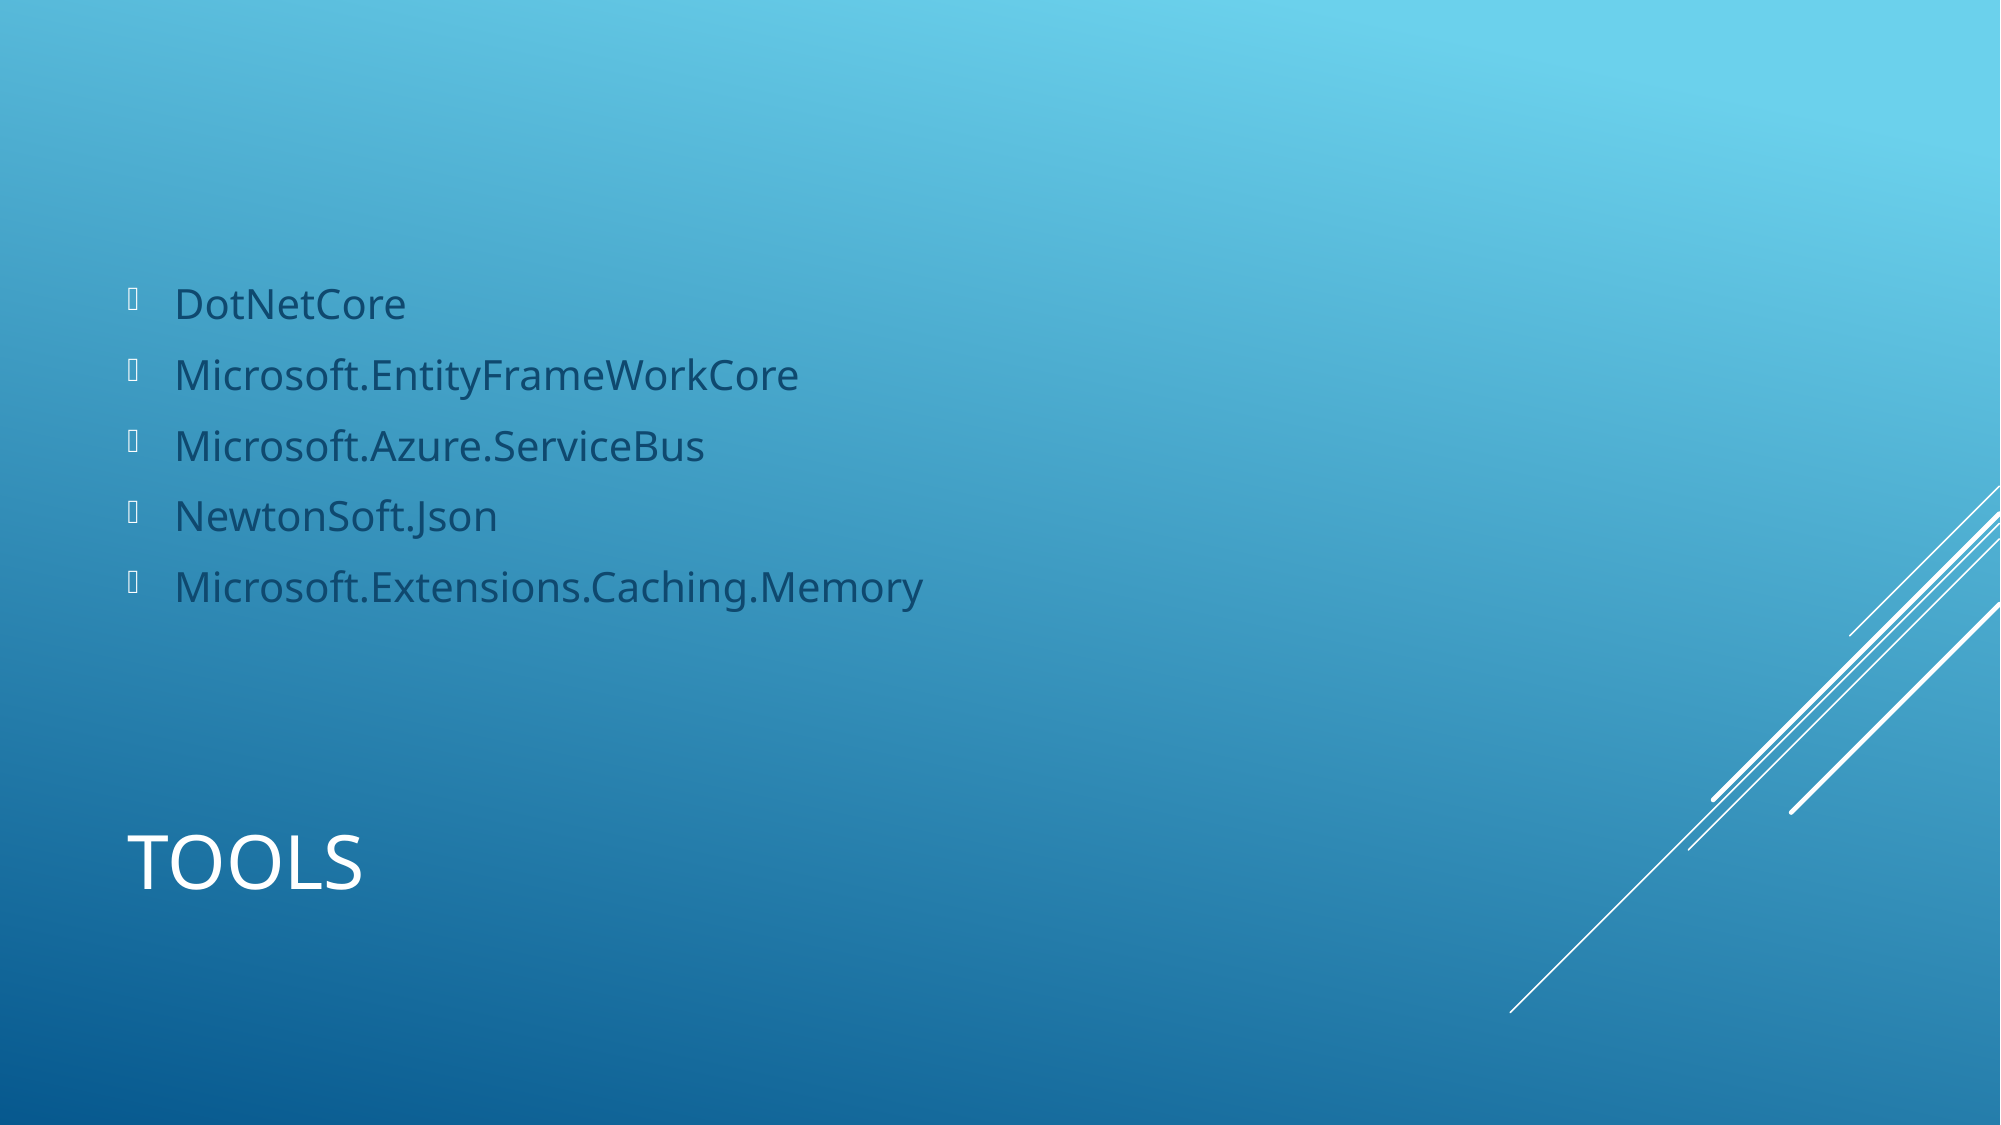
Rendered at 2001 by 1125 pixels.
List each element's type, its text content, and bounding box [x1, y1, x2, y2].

list DotNetCore Microsoft.EntityFrameWorkCore Microsoft.Azure.ServiceBus NewtonSoft.Json Microsoft.Extensions.Caching.Memory [112, 112, 1513, 706]
title Tools [112, 736, 1513, 984]
